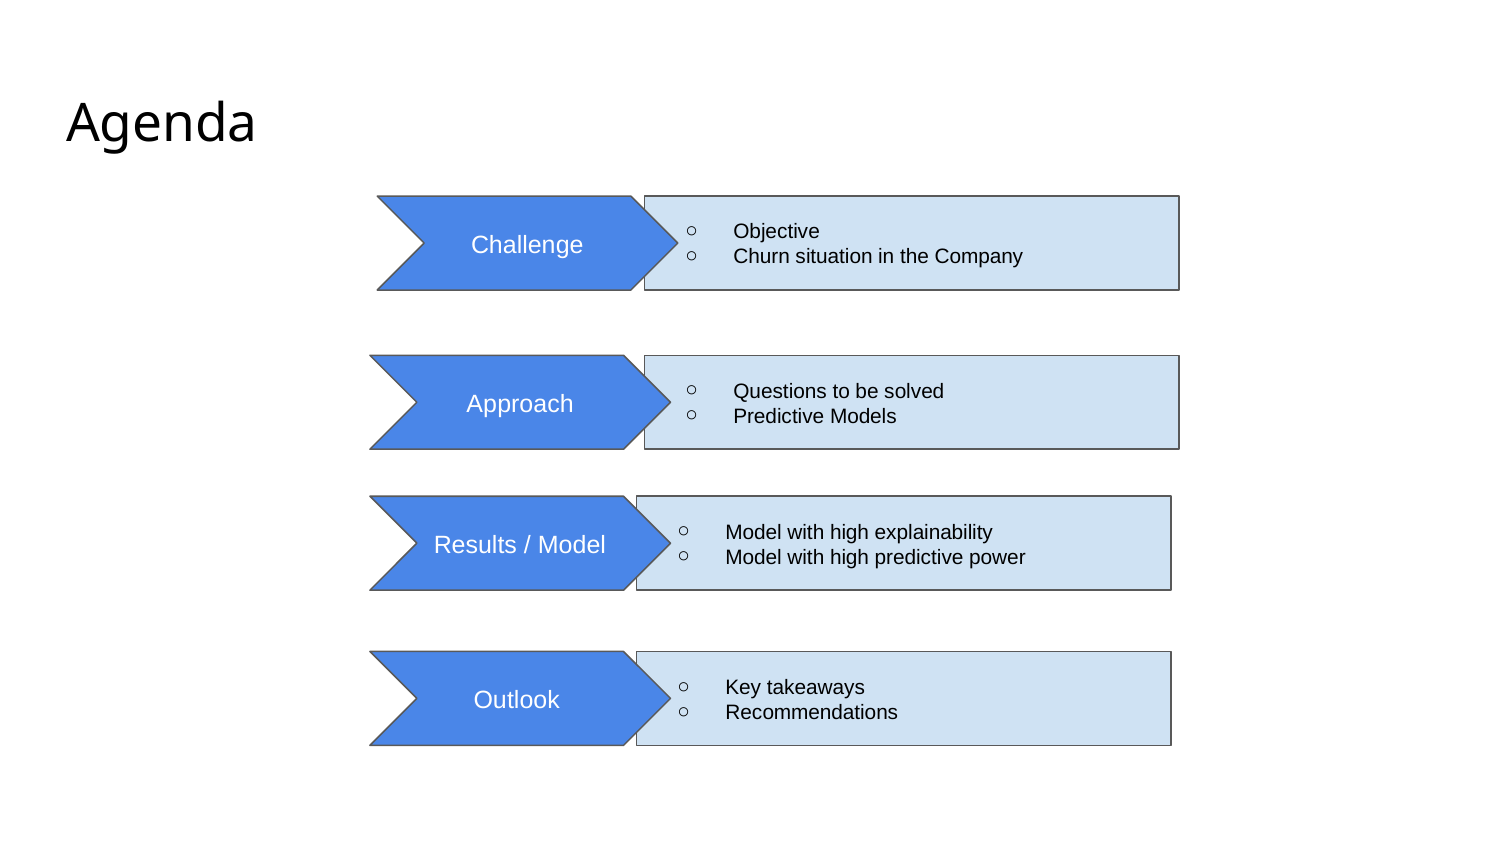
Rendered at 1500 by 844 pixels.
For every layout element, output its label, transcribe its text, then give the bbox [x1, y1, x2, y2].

text_box Outlook [369, 651, 671, 746]
text_box Results / Model [369, 496, 671, 591]
title Agenda [51, 72, 1449, 167]
text_box Key takeaways Recommendations [636, 651, 1172, 746]
text_box Challenge [377, 196, 678, 291]
text_box Objective Churn situation in the Company [644, 196, 1179, 291]
text_box Approach [369, 355, 671, 450]
text_box Questions to be solved Predictive Models [644, 355, 1179, 450]
text_box Model with high explainability Model with high predictive power [636, 496, 1172, 591]
